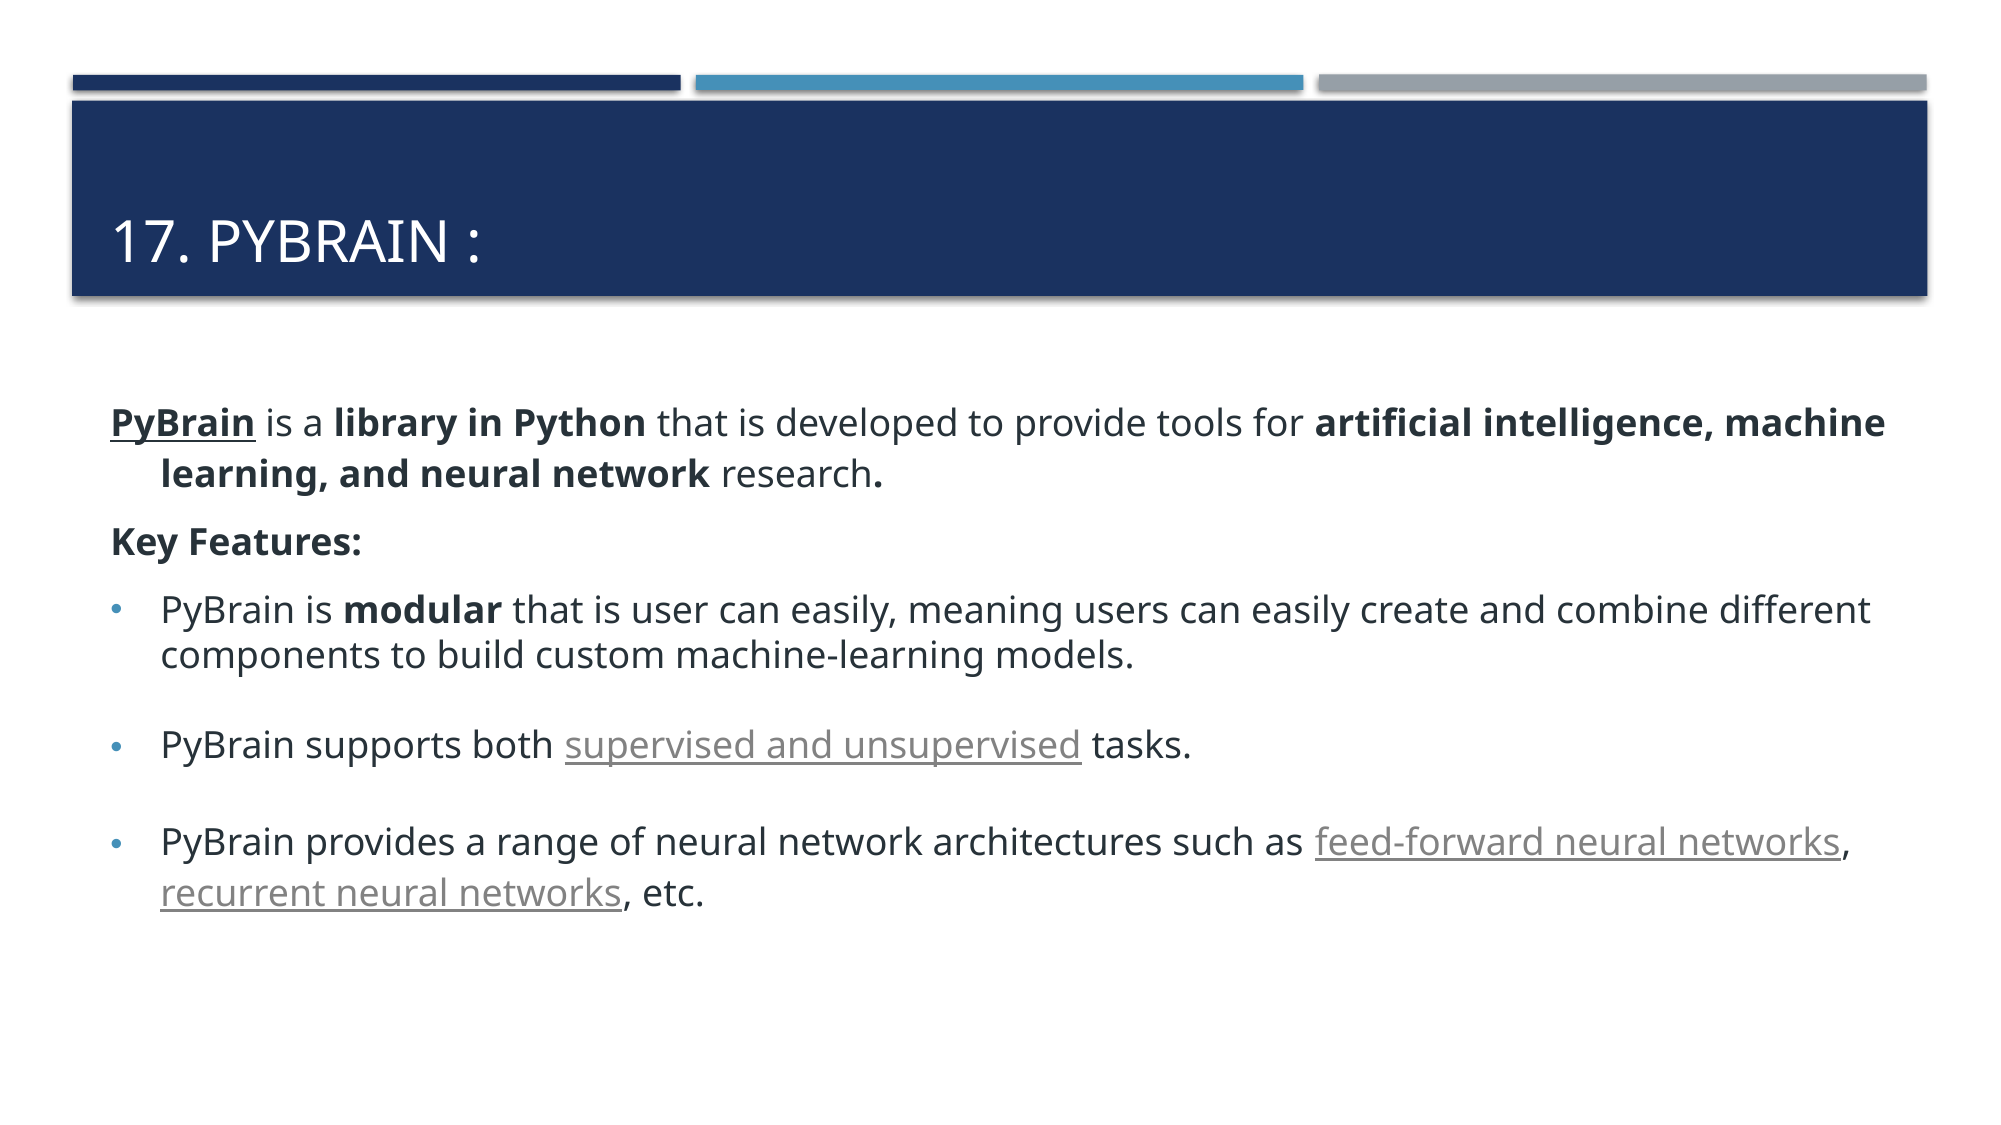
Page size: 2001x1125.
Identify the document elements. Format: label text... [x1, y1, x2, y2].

title 17. Pybrain : [95, 115, 1905, 282]
list PyBrain is a library in Python that is developed to provide tools for artificial intelligence, machine learning, and neural network research. Key Features: PyBrain is modular that is user can easily, meaning users can easily create and combine different components to build custom machine-learning models. PyBrain supports both supervised and unsupervised tasks. PyBrain provides a range of neural network architectures such as feed-forward neural networks, recurrent neural networks, etc. [95, 357, 1905, 962]
